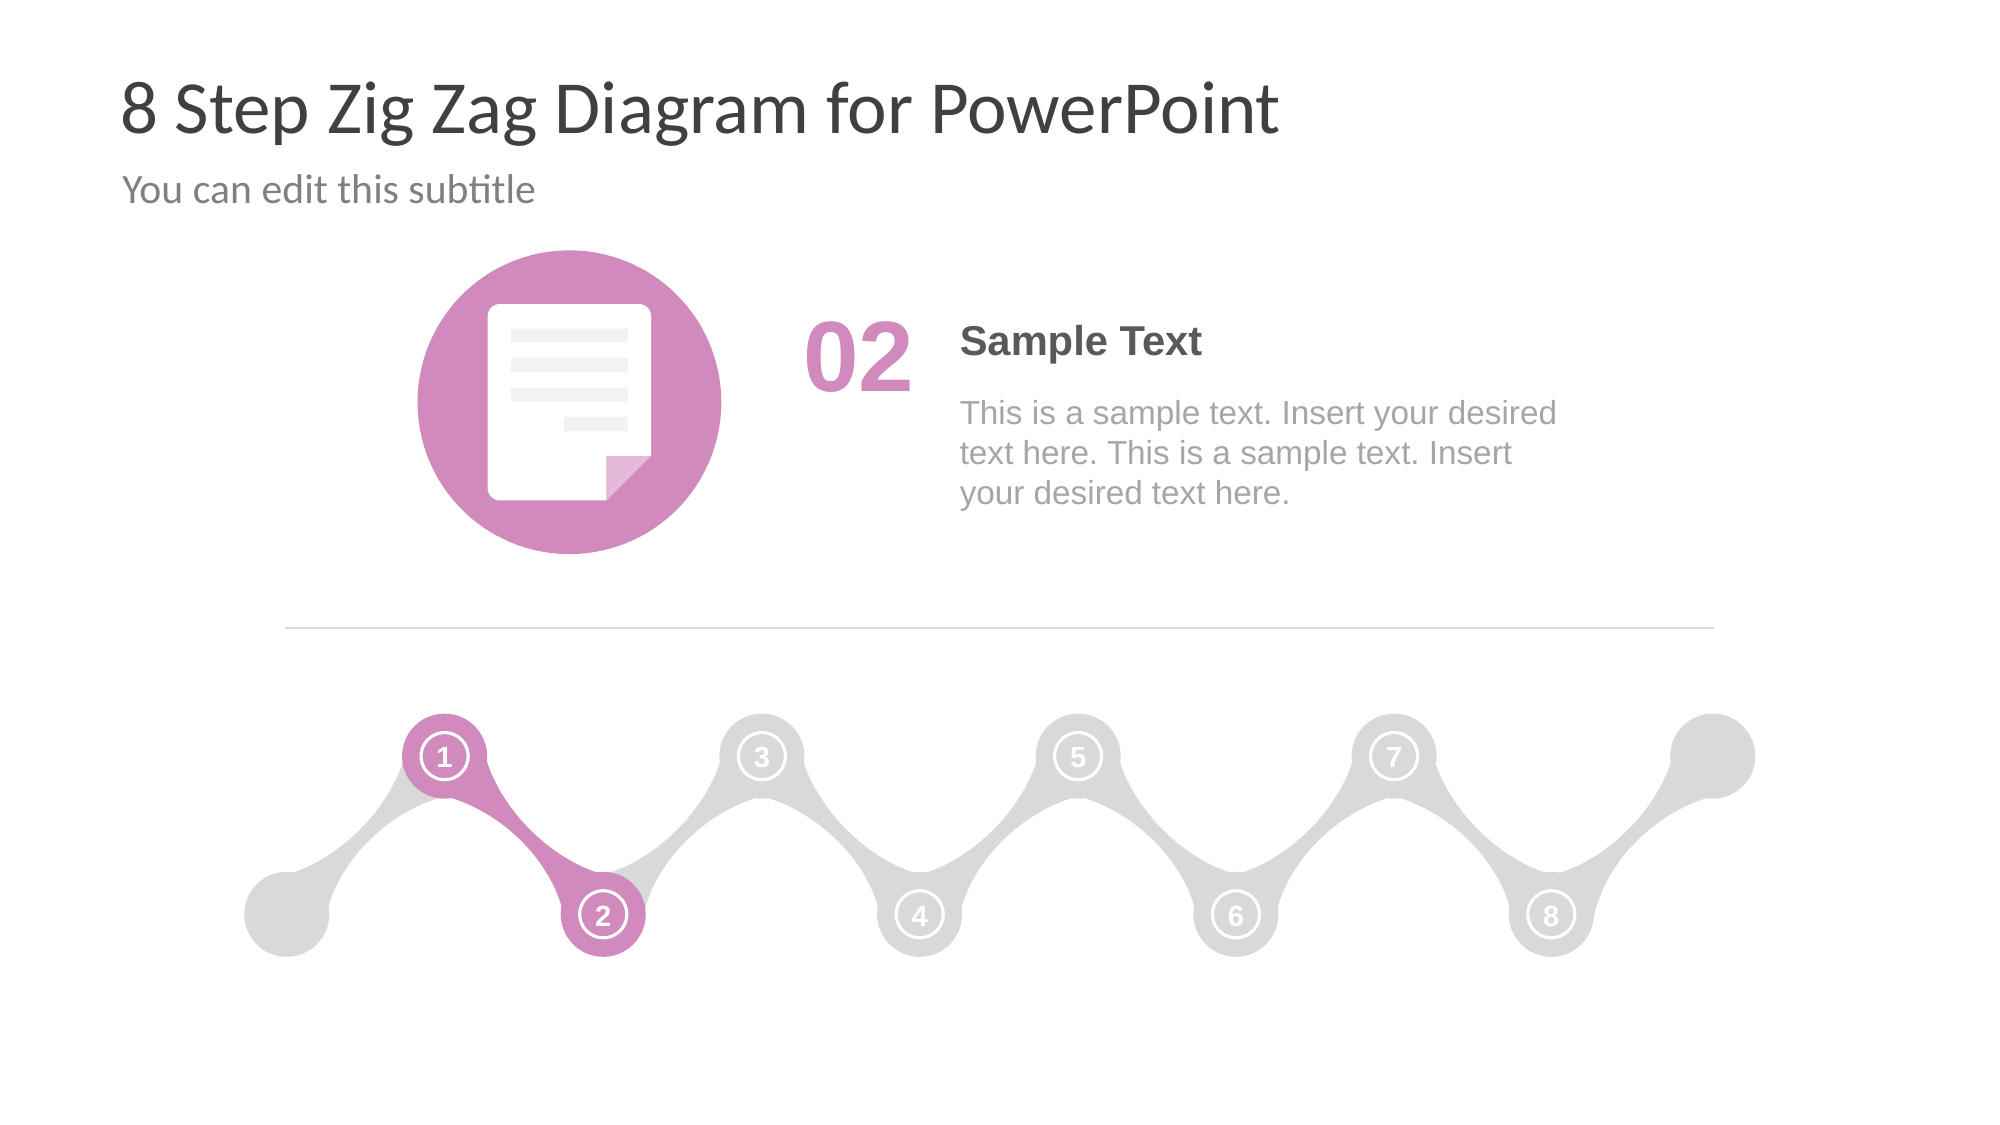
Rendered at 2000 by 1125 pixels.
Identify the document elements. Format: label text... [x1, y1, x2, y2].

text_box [417, 250, 722, 555]
text_box You can edit this subtitle [107, 154, 758, 220]
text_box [787, 283, 1582, 521]
title 8 Step Zig Zag Diagram for PowerPoint [99, 45, 1900, 162]
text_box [243, 713, 1756, 958]
